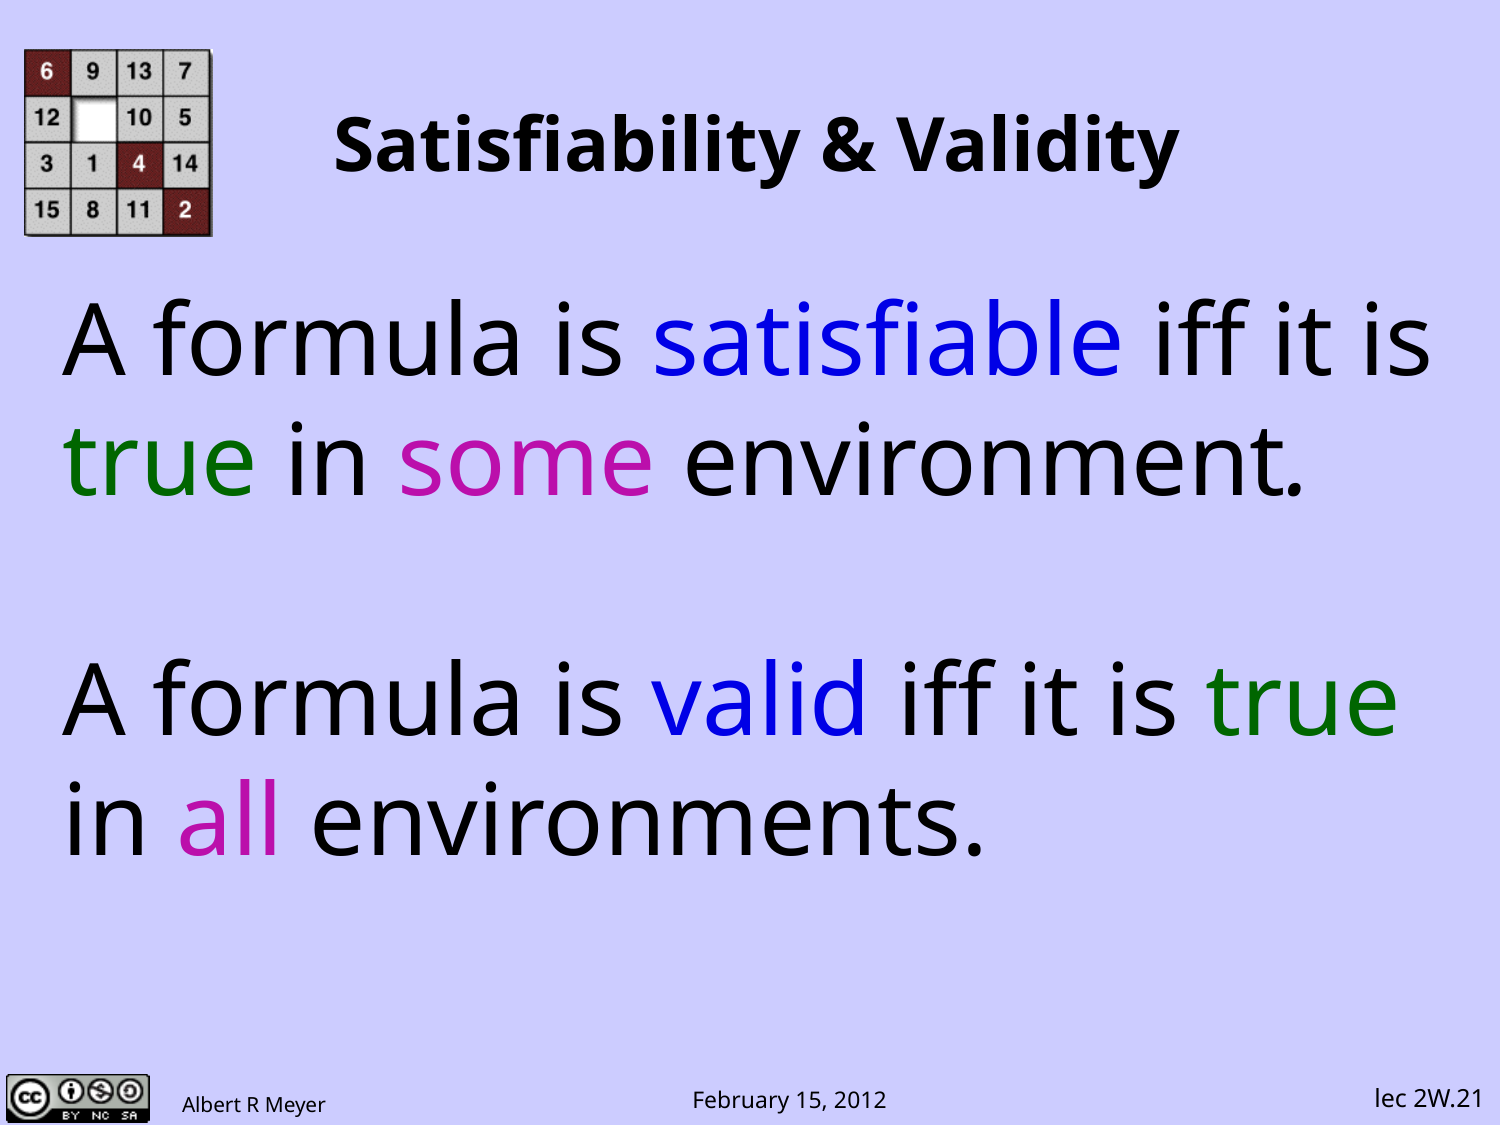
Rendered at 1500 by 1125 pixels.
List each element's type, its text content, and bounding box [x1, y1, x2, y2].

picture [6, 1074, 150, 1123]
title Satisfiability & Validity [317, 49, 1297, 233]
slide_number lec 2W.21 [1354, 1074, 1500, 1121]
picture [24, 49, 213, 237]
text_box A formula is satisfiable iff it is true in some environment. A formula is valid iff it is true in all environments. [47, 267, 1462, 883]
